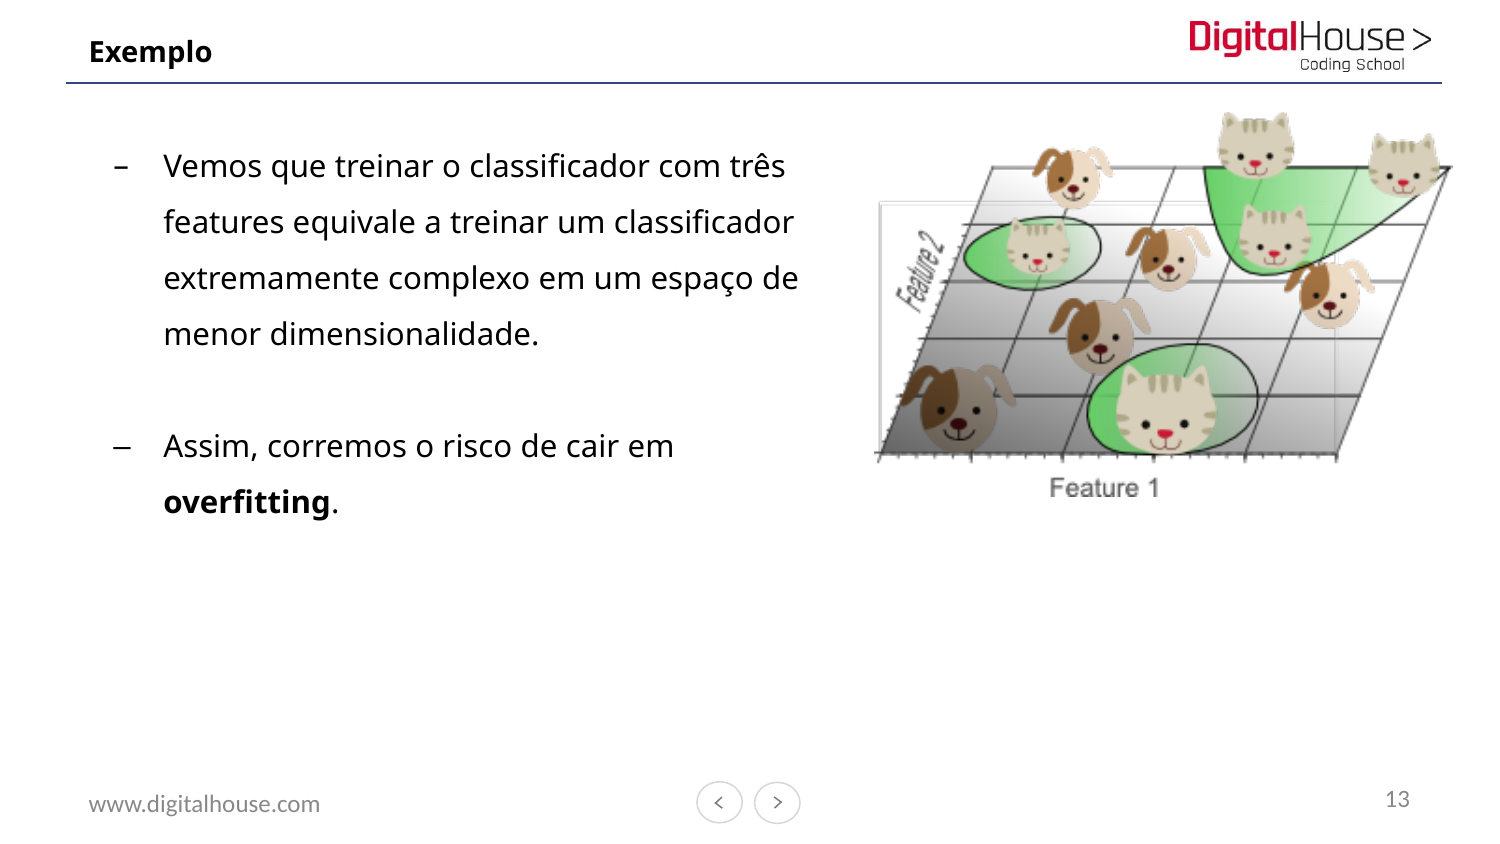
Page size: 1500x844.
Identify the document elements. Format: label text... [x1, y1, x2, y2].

text_box Vemos que treinar o classificador com três features equivale a treinar um classificador extremamente complexo em um espaço de menor dimensionalidade. Assim, corremos o risco de cair em overfitting. [73, 112, 875, 732]
slide_number 13 [1074, 774, 1425, 820]
title Exemplo [73, 21, 1074, 80]
picture [1190, 21, 1431, 72]
picture [873, 111, 1453, 497]
